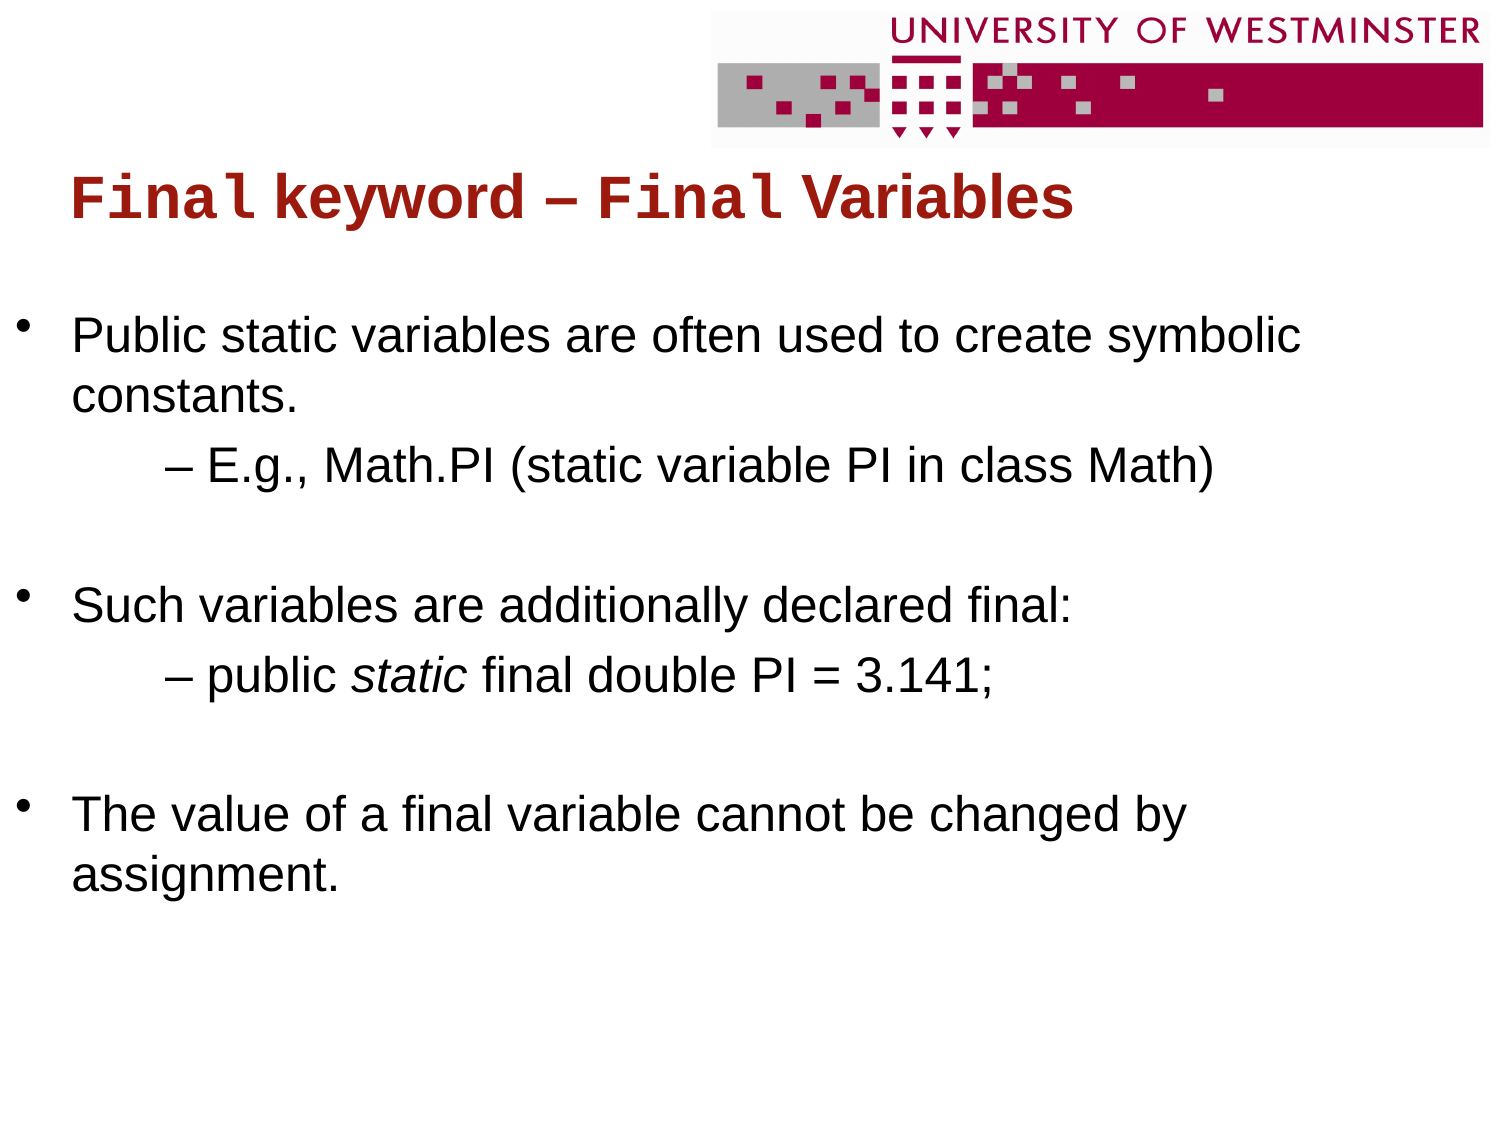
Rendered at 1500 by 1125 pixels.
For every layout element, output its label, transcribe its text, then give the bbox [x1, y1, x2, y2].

list Public static variables are often used to create symbolic constants. – E.g., Math.PI (static variable PI in class Math) Such variables are additionally declared final: – public static final double PI = 3.141; The value of a final variable cannot be changed by assignment. [0, 294, 1481, 1012]
picture [711, 11, 1490, 148]
title Final keyword – Final Variables [53, 148, 1448, 257]
